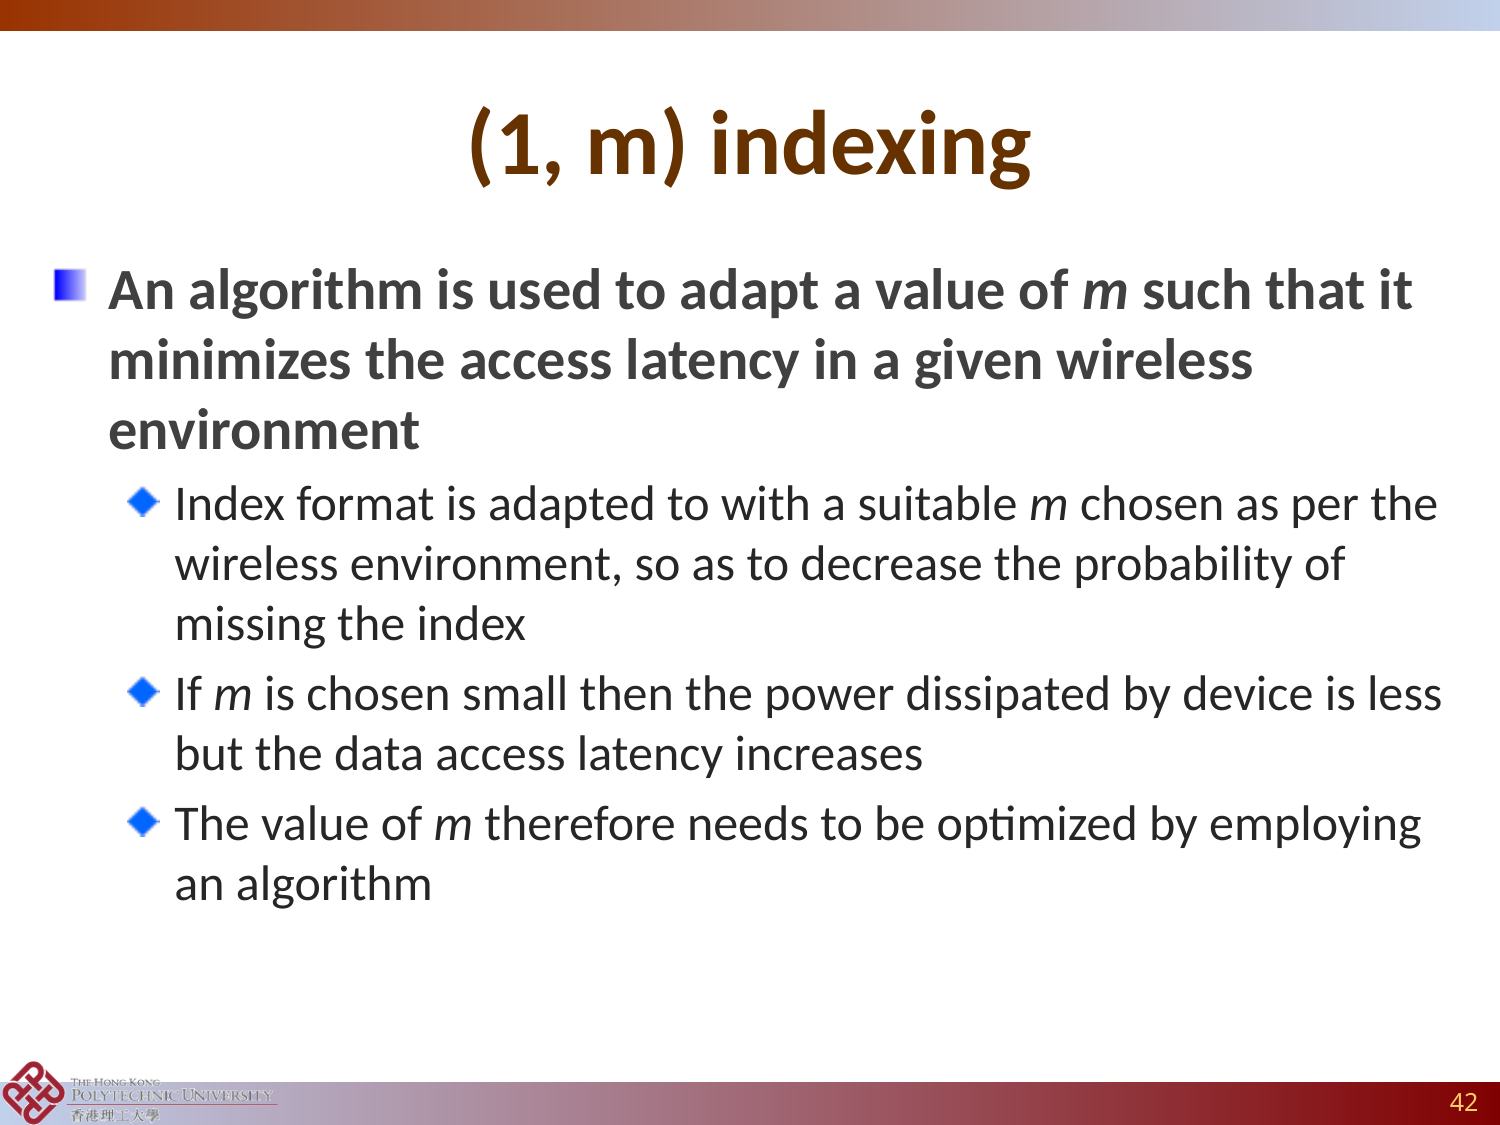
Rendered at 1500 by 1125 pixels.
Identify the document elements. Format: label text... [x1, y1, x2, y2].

picture [127, 485, 160, 517]
picture [0, 1061, 278, 1125]
list An algorithm is used to adapt a value of m such that it minimizes the access latency in a given wireless environment Index format is adapted to with a suitable m chosen as per the wireless environment, so as to decrease the probability of missing the index If m is chosen small then the power dissipated by device is less but the data access latency increases The value of m therefore needs to be optimized by employing an algorithm [37, 243, 1463, 1038]
title (1, m) indexing [0, 75, 1500, 188]
picture [127, 805, 160, 837]
picture [127, 675, 160, 707]
picture [52, 267, 90, 305]
